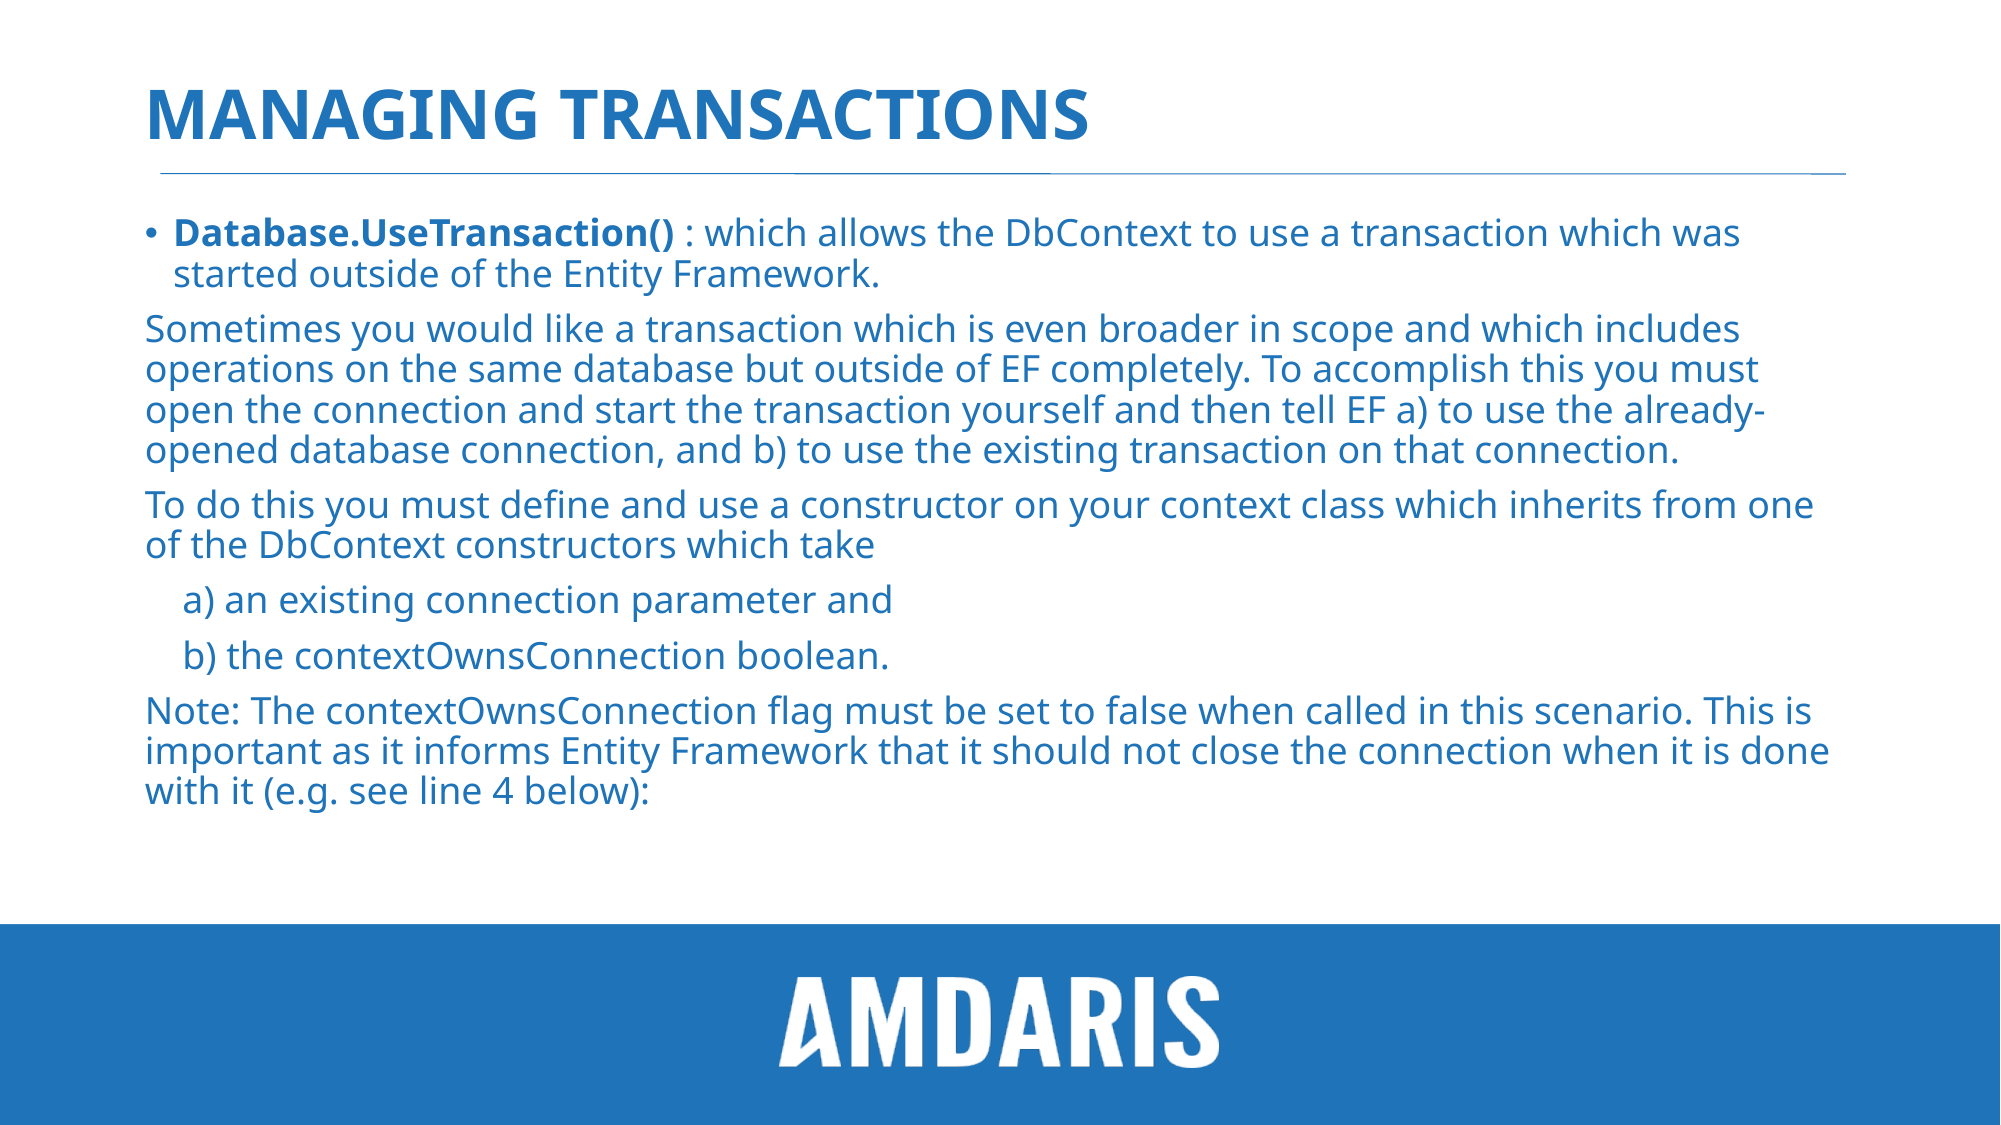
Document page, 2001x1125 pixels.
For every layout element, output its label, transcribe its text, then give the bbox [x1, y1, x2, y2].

title managing transactions [136, 59, 1863, 175]
list Database.UseTransaction() : which allows the DbContext to use a transaction which was started outside of the Entity Framework. Sometimes you would like a transaction which is even broader in scope and which includes operations on the same database but outside of EF completely. To accomplish this you must open the connection and start the transaction yourself and then tell EF a) to use the already-opened database connection, and b) to use the existing transaction on that connection. To do this you must define and use a constructor on your context class which inherits from one of the DbContext constructors which take a) an existing connection parameter and b) the contextOwnsConnection boolean. Note: The contextOwnsConnection flag must be set to false when called in this scenario. This is important as it informs Entity Framework that it should not close the connection when it is done with it (e.g. see line 4 below): [136, 206, 1863, 888]
picture [779, 976, 1221, 1068]
